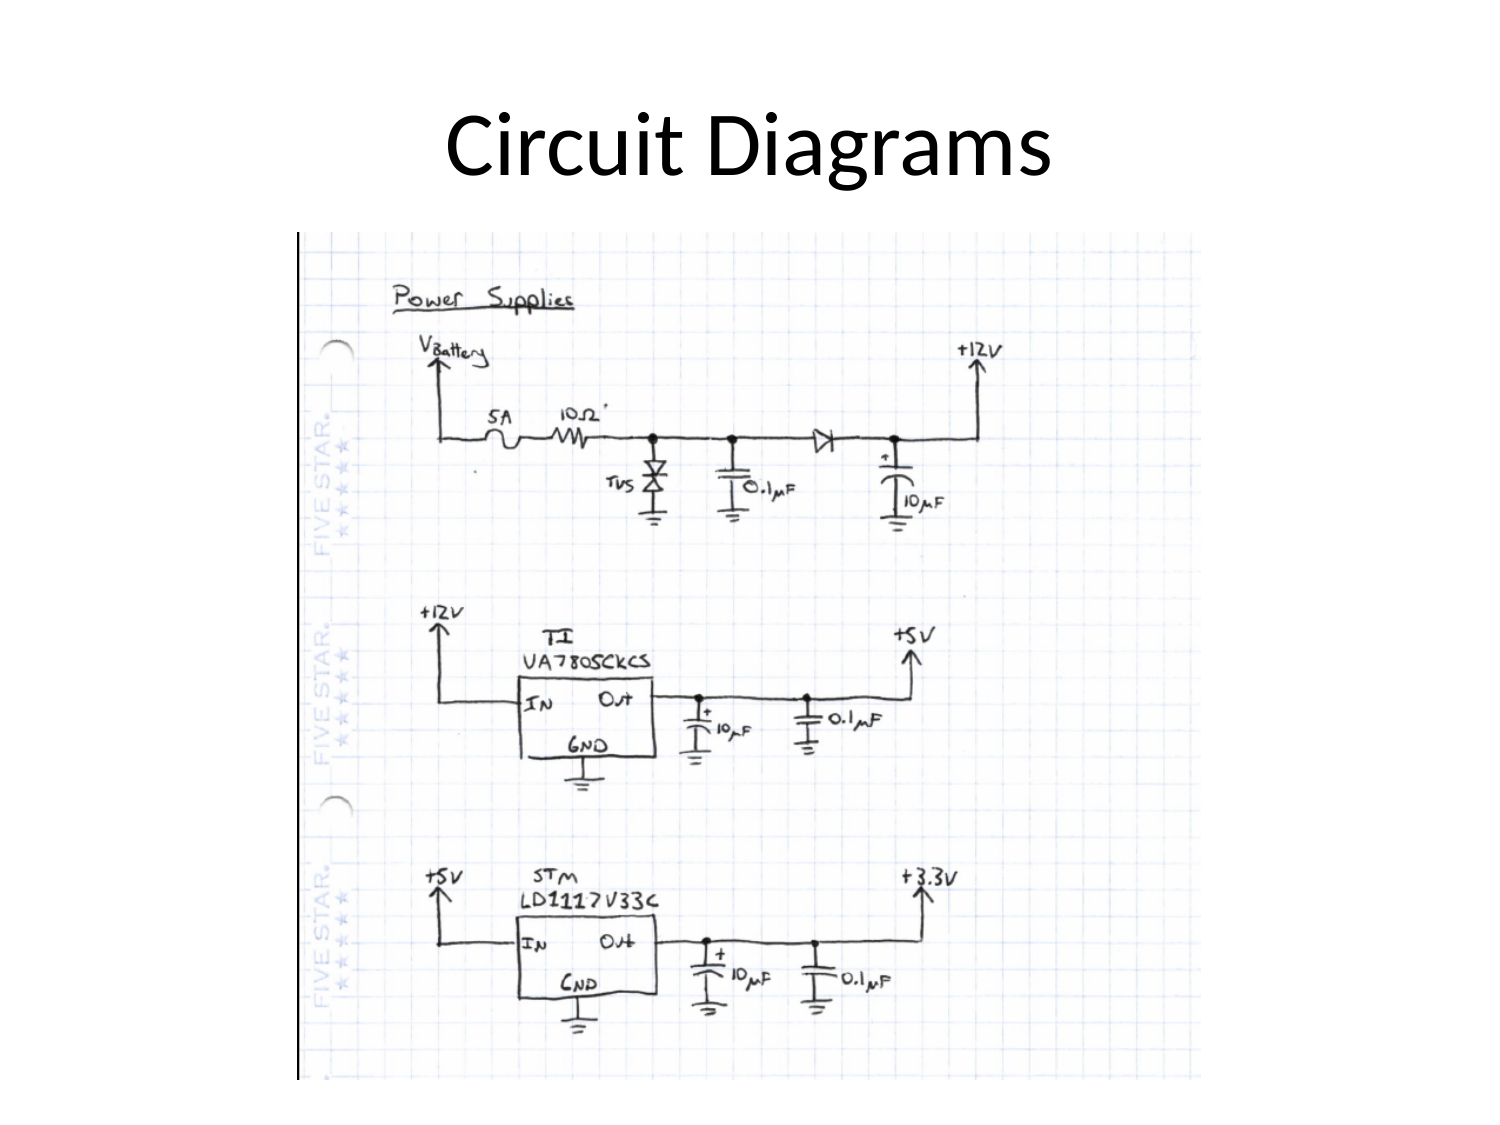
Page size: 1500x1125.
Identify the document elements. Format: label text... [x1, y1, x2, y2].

title Circuit Diagrams [75, 45, 1425, 233]
picture [296, 232, 1201, 1080]
